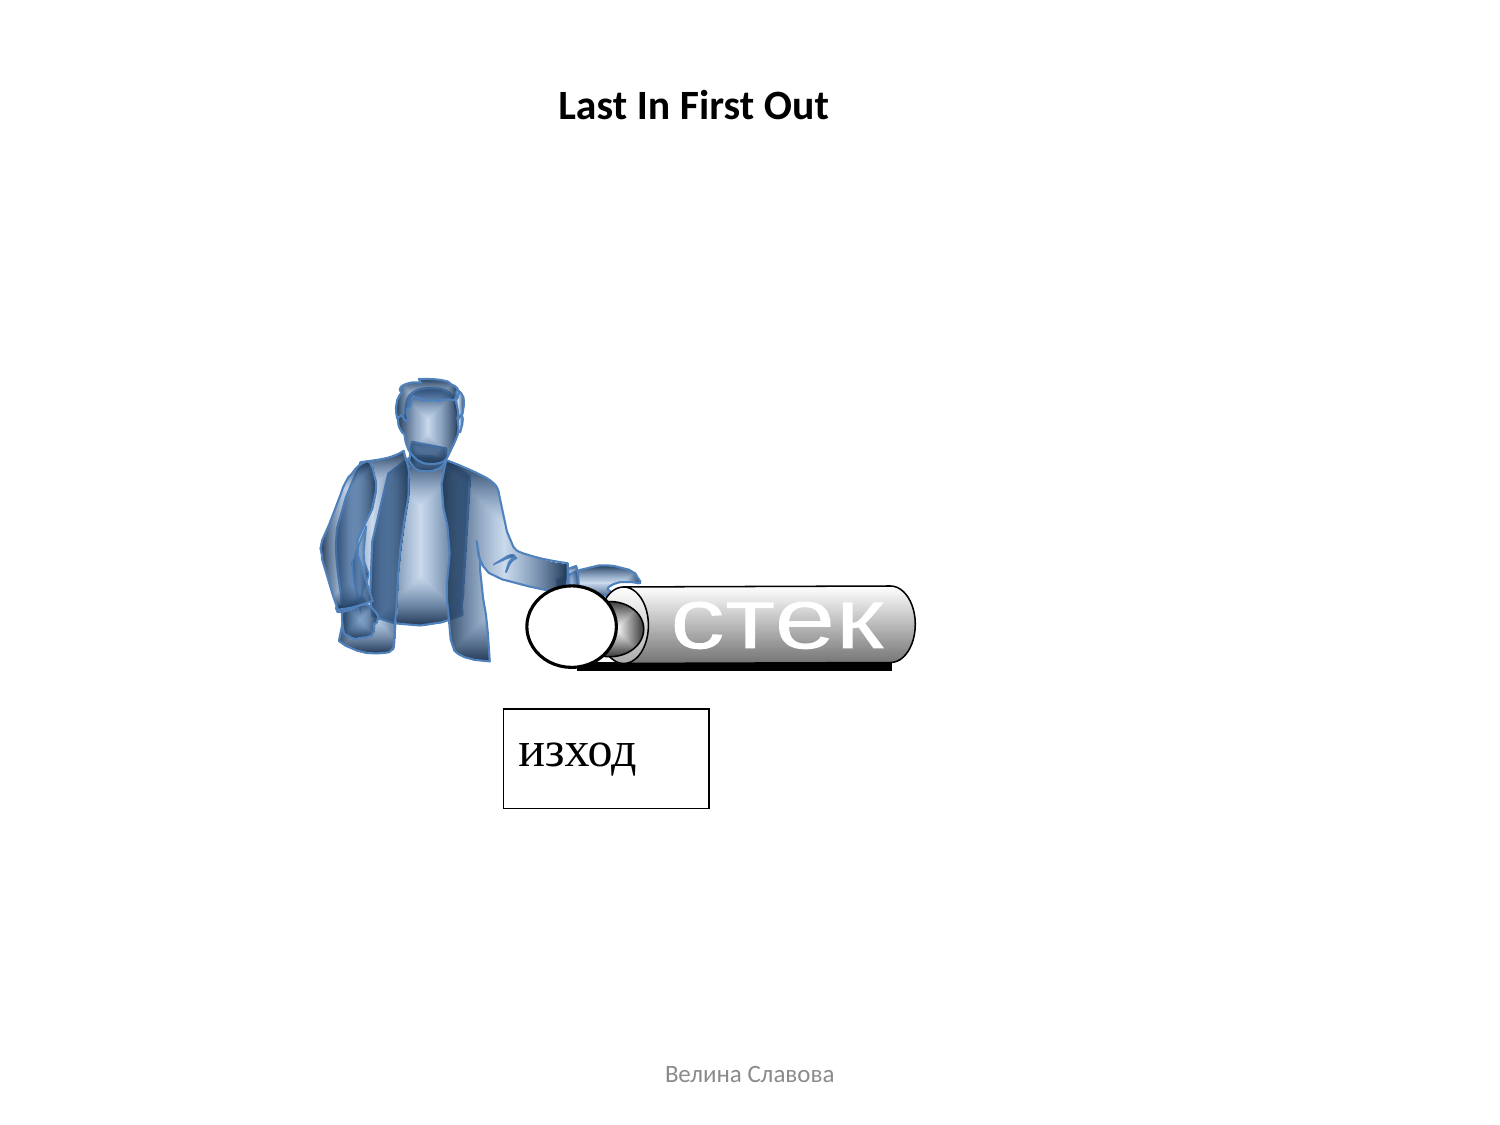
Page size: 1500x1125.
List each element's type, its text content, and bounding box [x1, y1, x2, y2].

text_box изход [503, 708, 709, 809]
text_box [320, 378, 641, 662]
text_box еndy [645, 608, 649, 642]
footer Велина Славова [512, 1042, 988, 1103]
text_box Last In First Out [543, 70, 845, 136]
text_box [645, 586, 916, 664]
